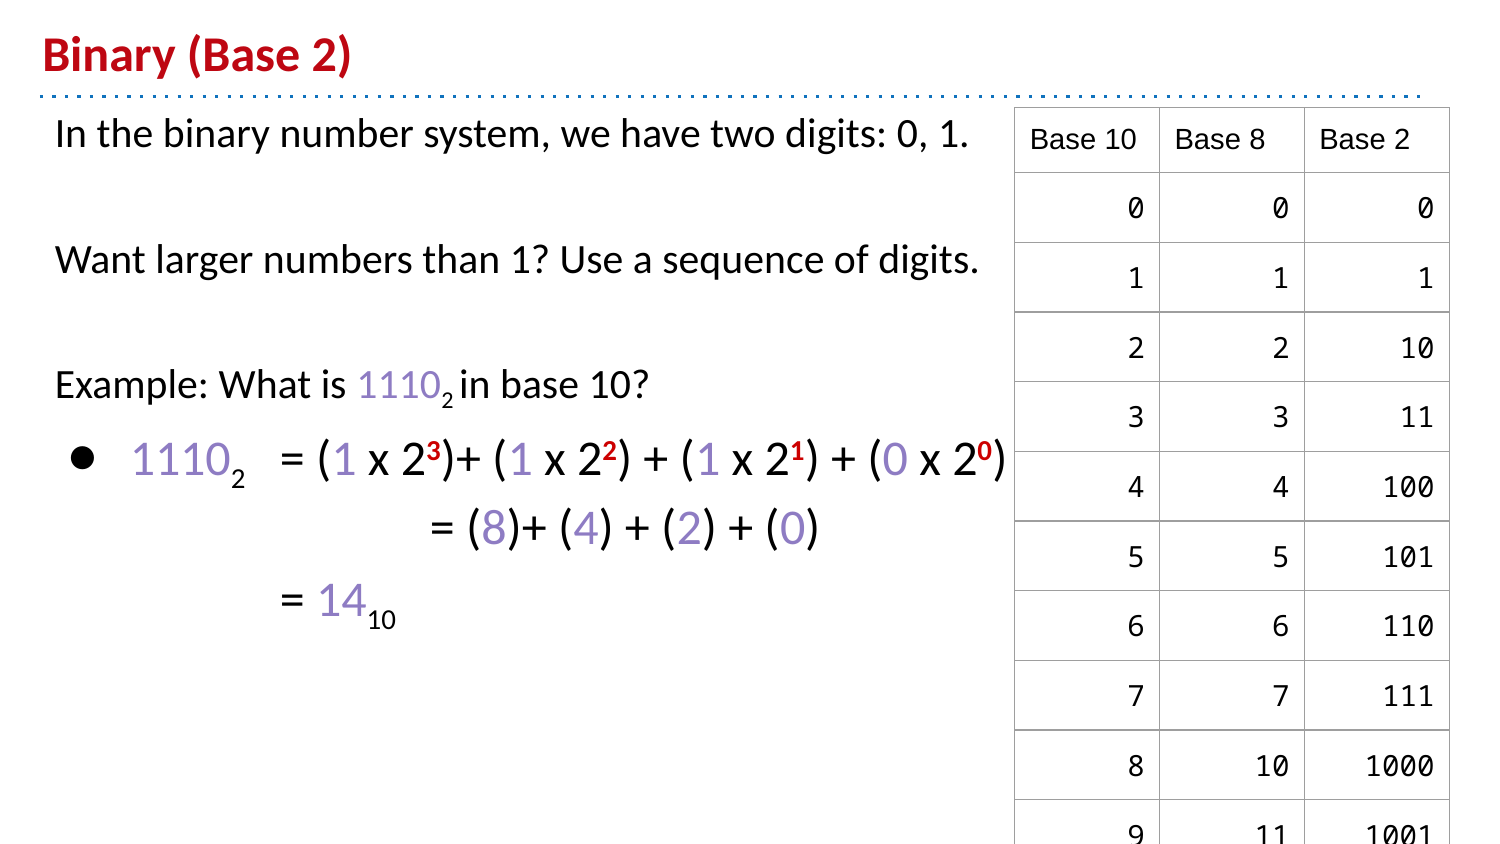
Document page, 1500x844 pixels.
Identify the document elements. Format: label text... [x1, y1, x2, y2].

table_cell 0 [1160, 173, 1304, 242]
table_header Base 8 [1160, 108, 1304, 172]
table_cell 7 [1160, 661, 1304, 729]
table_cell 9 [1015, 800, 1159, 844]
table_cell 3 [1160, 382, 1304, 451]
table_cell 1000 [1305, 731, 1449, 799]
table_cell 11 [1160, 800, 1304, 844]
table_cell 10 [1305, 313, 1449, 381]
title Binary (Base 2) [27, 15, 1378, 97]
table_header Base 2 [1305, 108, 1449, 172]
table_cell 6 [1015, 591, 1159, 660]
table_header Base 10 [1015, 108, 1159, 172]
table_cell 10 [1160, 731, 1304, 799]
table_cell 1 [1160, 243, 1304, 311]
table_cell 1001 [1305, 800, 1449, 844]
table_cell 1 [1015, 243, 1159, 311]
table_cell 110 [1305, 591, 1449, 660]
table_cell 3 [1015, 382, 1159, 451]
table_cell 11 [1305, 382, 1449, 451]
table_cell 100 [1305, 452, 1449, 520]
table_cell 2 [1015, 313, 1159, 381]
table_cell 5 [1015, 522, 1159, 590]
table_cell 2 [1160, 313, 1304, 381]
table_cell 4 [1015, 452, 1159, 520]
table_cell 8 [1015, 731, 1159, 799]
list In the binary number system, we have two digits: 0, 1. Want larger numbers than 1? Use a sequence of digits. Example: What is 11102 in base 10? 11102 = (1 x 23)+ (1 x 22) + (1 x 21) + (0 x 20) = (8)+ (4) + (2) + (0) = 1410 [39, 91, 1425, 773]
table_cell 1 [1305, 243, 1449, 311]
table_cell 5 [1160, 522, 1304, 590]
table_cell 101 [1305, 522, 1449, 590]
table_cell 7 [1015, 661, 1159, 729]
table_cell 6 [1160, 591, 1304, 660]
table_cell 0 [1305, 173, 1449, 242]
table_cell 0 [1015, 173, 1159, 242]
table_cell 4 [1160, 452, 1304, 520]
table_cell 111 [1305, 661, 1449, 729]
